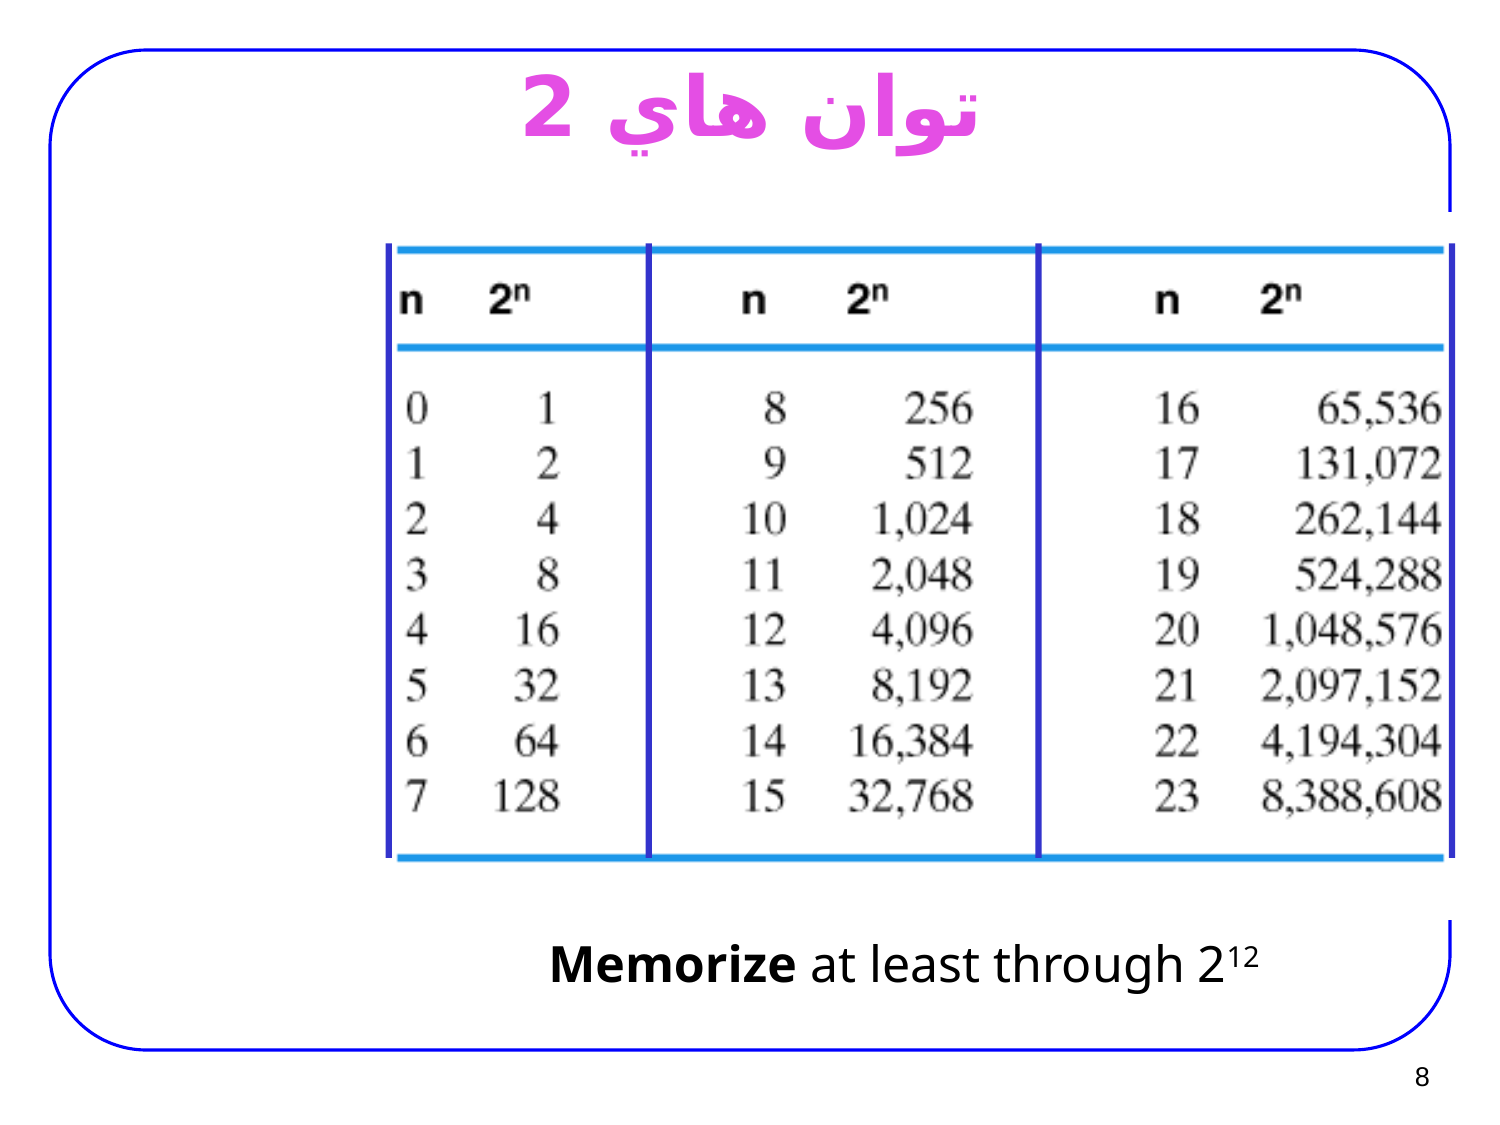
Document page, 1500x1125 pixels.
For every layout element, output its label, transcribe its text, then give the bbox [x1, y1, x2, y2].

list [333, 212, 1497, 920]
slide_number 8 [1351, 1047, 1444, 1104]
title توان هاي 2 [113, 66, 1389, 140]
text_box Memorize at least through 212 [533, 925, 1500, 1000]
